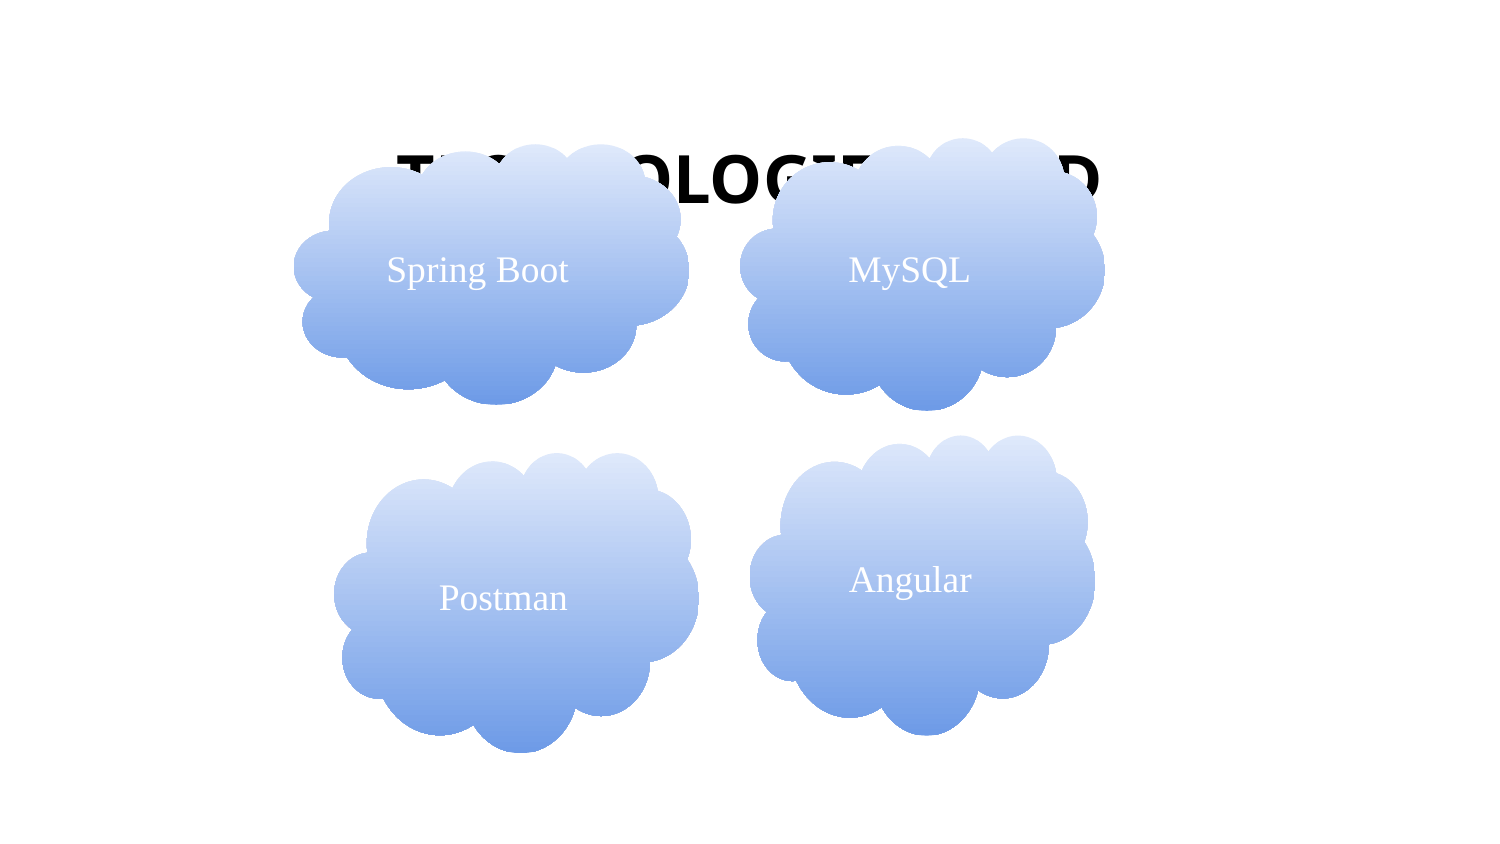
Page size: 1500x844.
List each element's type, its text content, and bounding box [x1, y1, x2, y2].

text_box Postman [334, 453, 700, 754]
text_box Angular [749, 435, 1096, 736]
text_box MySQL [740, 138, 1106, 411]
title TECHNOLOGIES USED [51, 122, 1449, 242]
text_box Spring Boot [293, 144, 690, 405]
